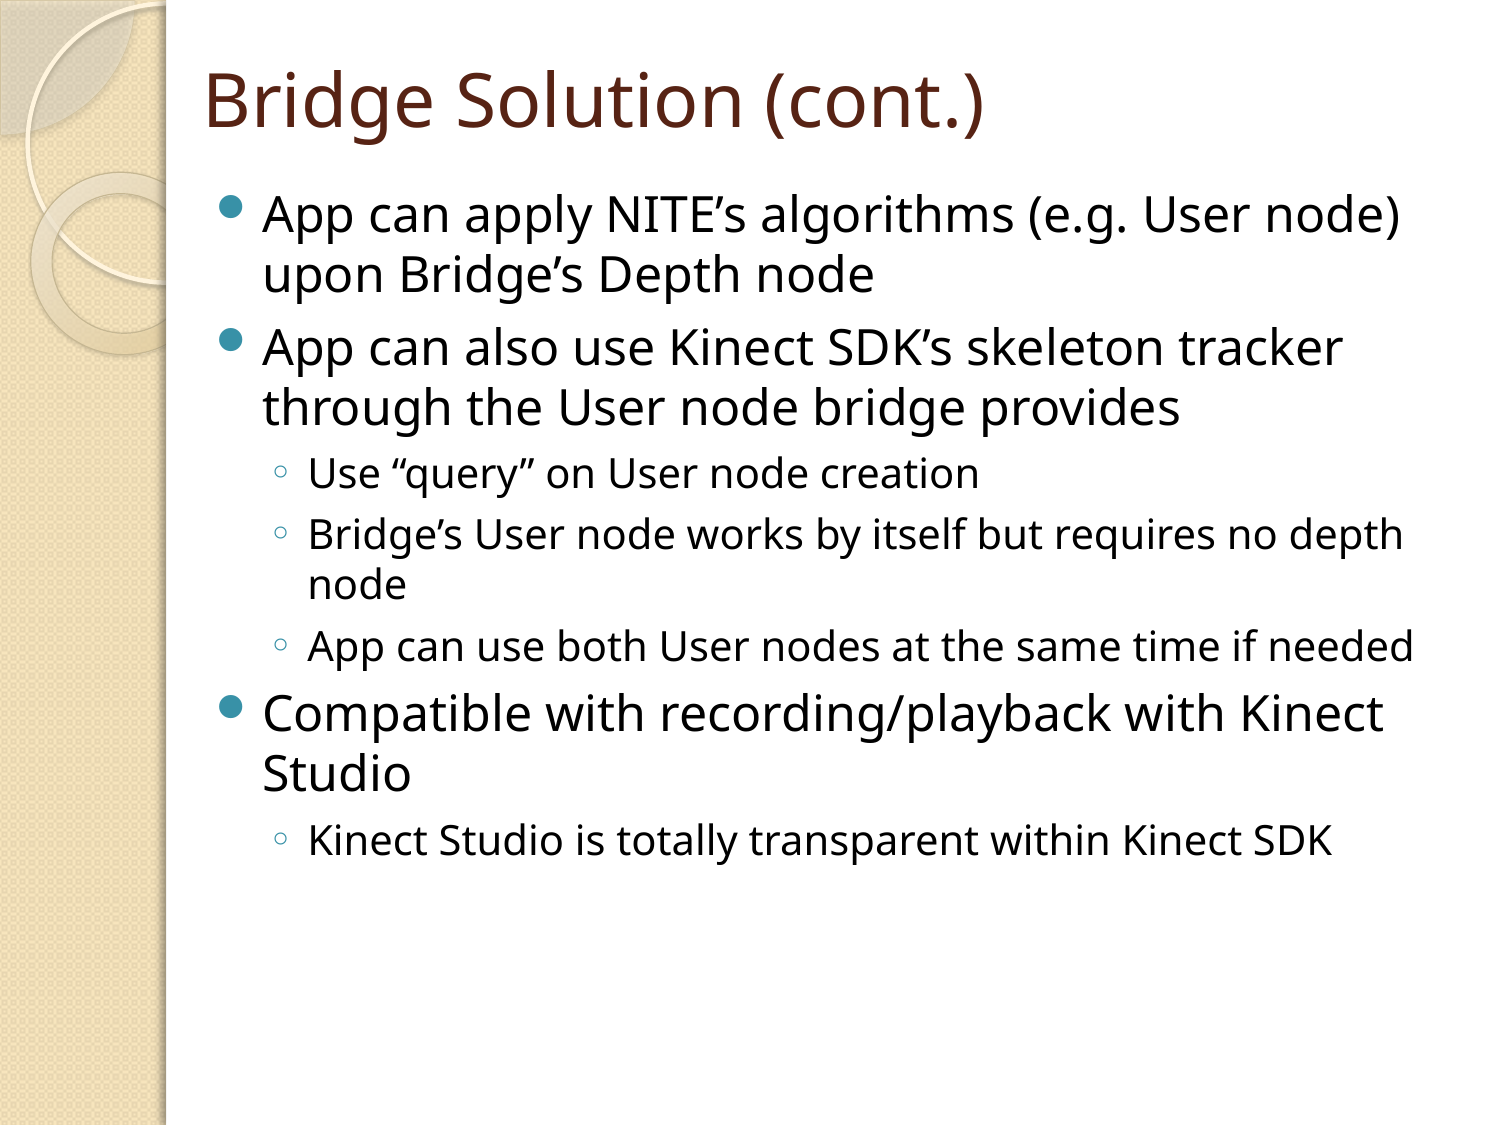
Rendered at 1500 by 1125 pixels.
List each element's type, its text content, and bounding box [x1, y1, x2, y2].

title Bridge Solution (cont.) [187, 45, 1466, 150]
list App can apply NITE’s algorithms (e.g. User node) upon Bridge’s Depth node App can also use Kinect SDK’s skeleton tracker through the User node bridge provides Use “query” on User node creation Bridge’s User node works by itself but requires no depth node App can use both User nodes at the same time if needed Compatible with recording/playback with Kinect Studio Kinect Studio is totally transparent within Kinect SDK [187, 174, 1466, 1025]
